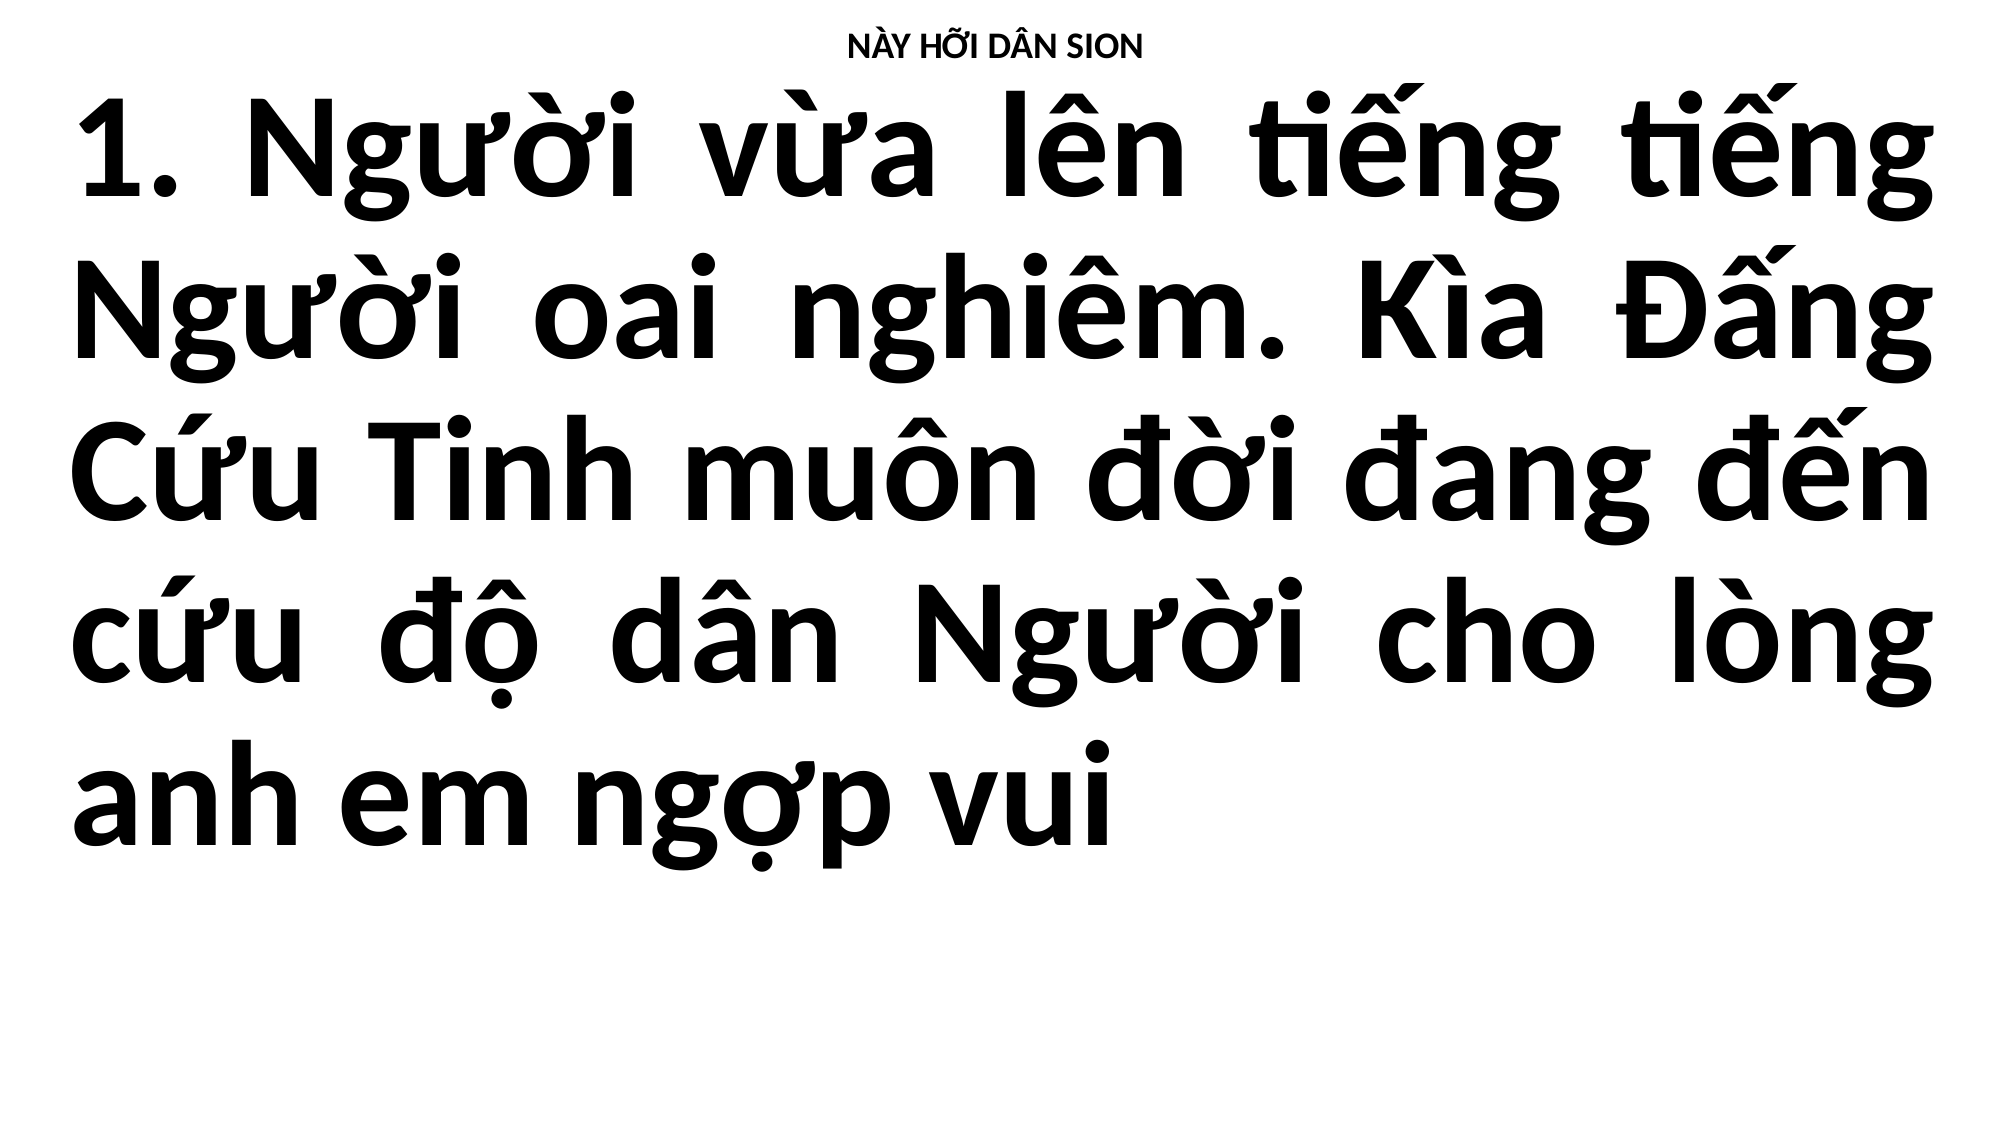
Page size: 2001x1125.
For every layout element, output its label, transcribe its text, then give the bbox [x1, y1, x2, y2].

list 1. Người vừa lên tiếng tiếng Người oai nghiêm. Kìa Đấng Cứu Tinh muôn đời đang đến cứu độ dân Người cho lòng anh em ngợp vui [54, 59, 1952, 934]
text_box NÀY HỠI DÂN SION [137, 0, 1863, 105]
